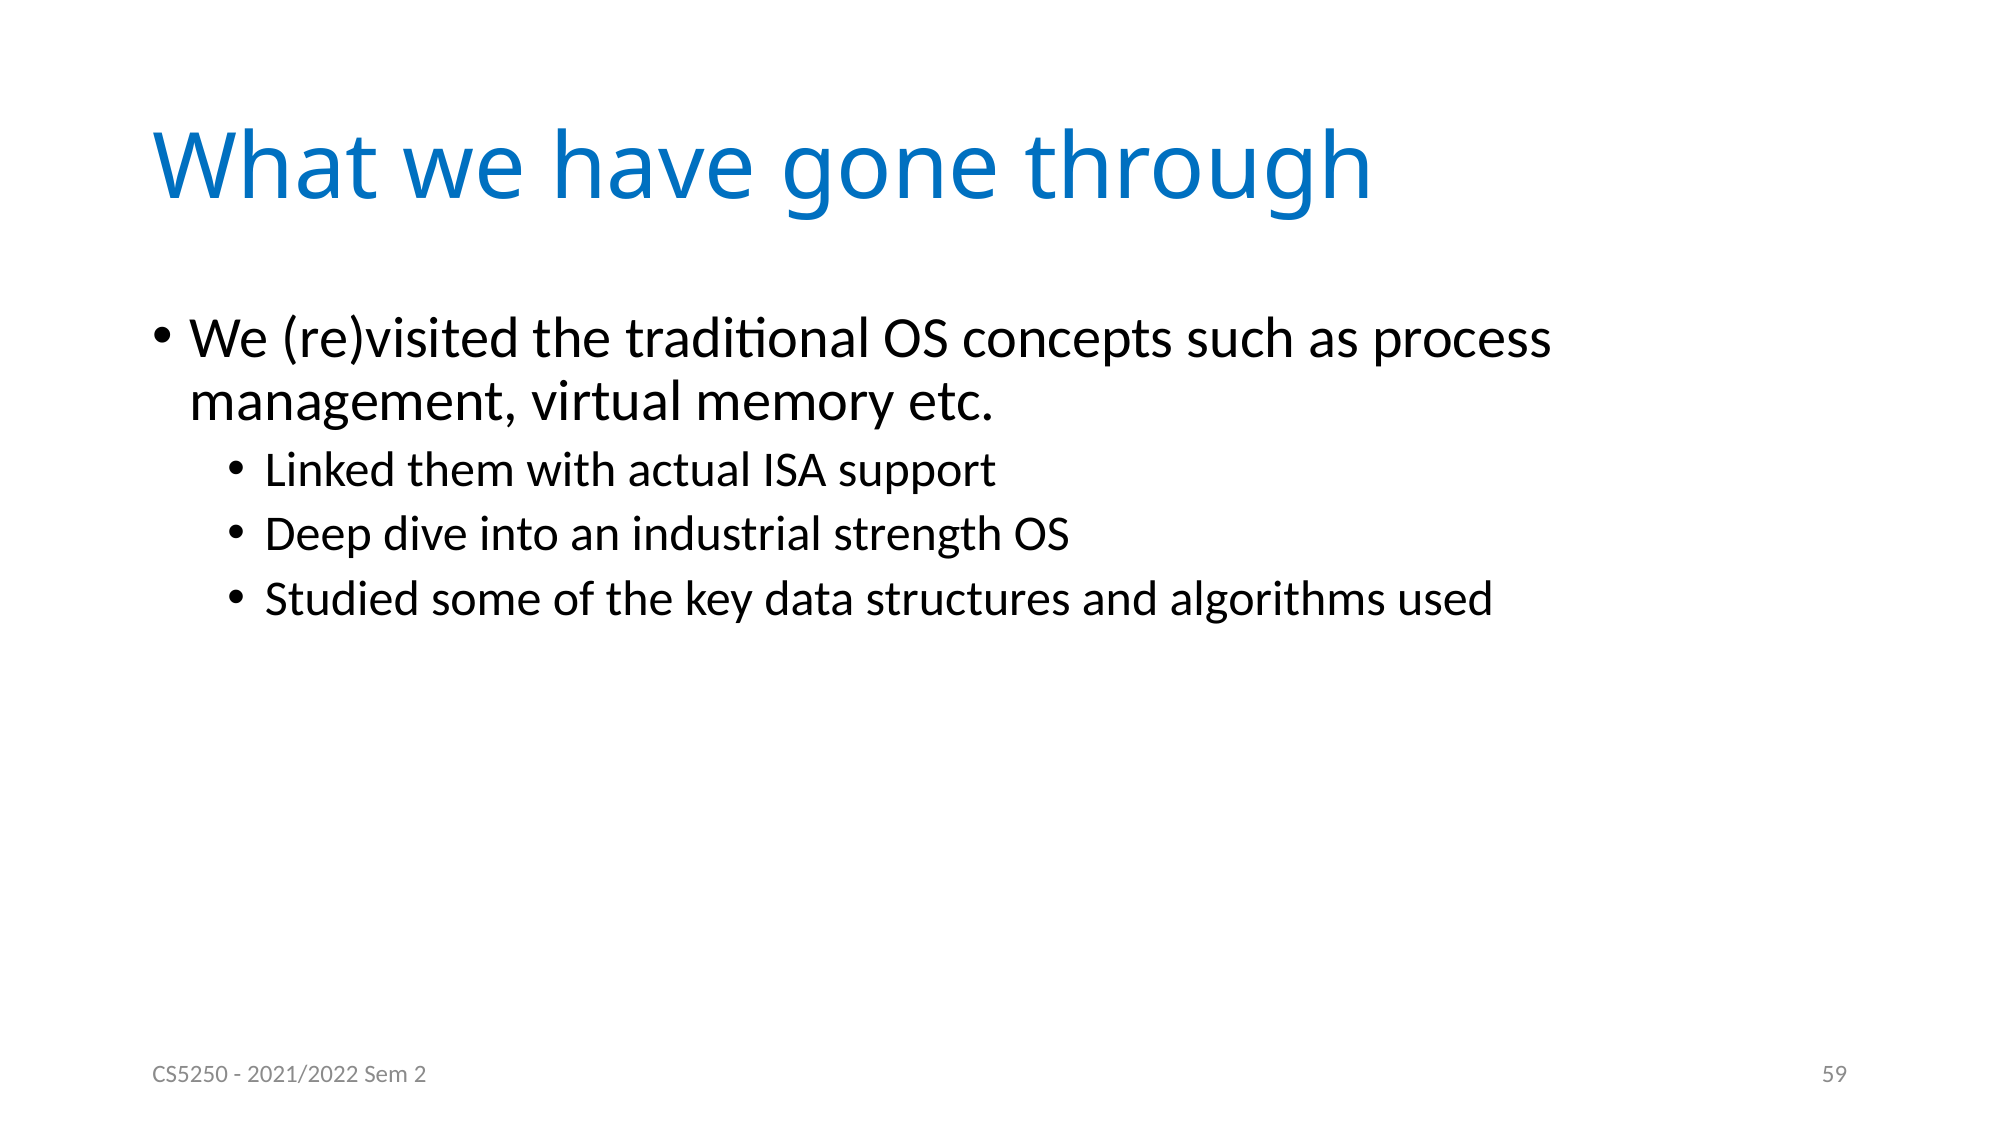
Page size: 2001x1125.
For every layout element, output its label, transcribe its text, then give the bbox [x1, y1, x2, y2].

list We (re)visited the traditional OS concepts such as process management, virtual memory etc. Linked them with actual ISA support Deep dive into an industrial strength OS Studied some of the key data structures and algorithms used [137, 299, 1863, 1014]
title What we have gone through [137, 59, 1863, 278]
slide_number 59 [1412, 1042, 1863, 1103]
slide_number CS5250 - 2021/2022 Sem 2 [137, 1042, 588, 1103]
